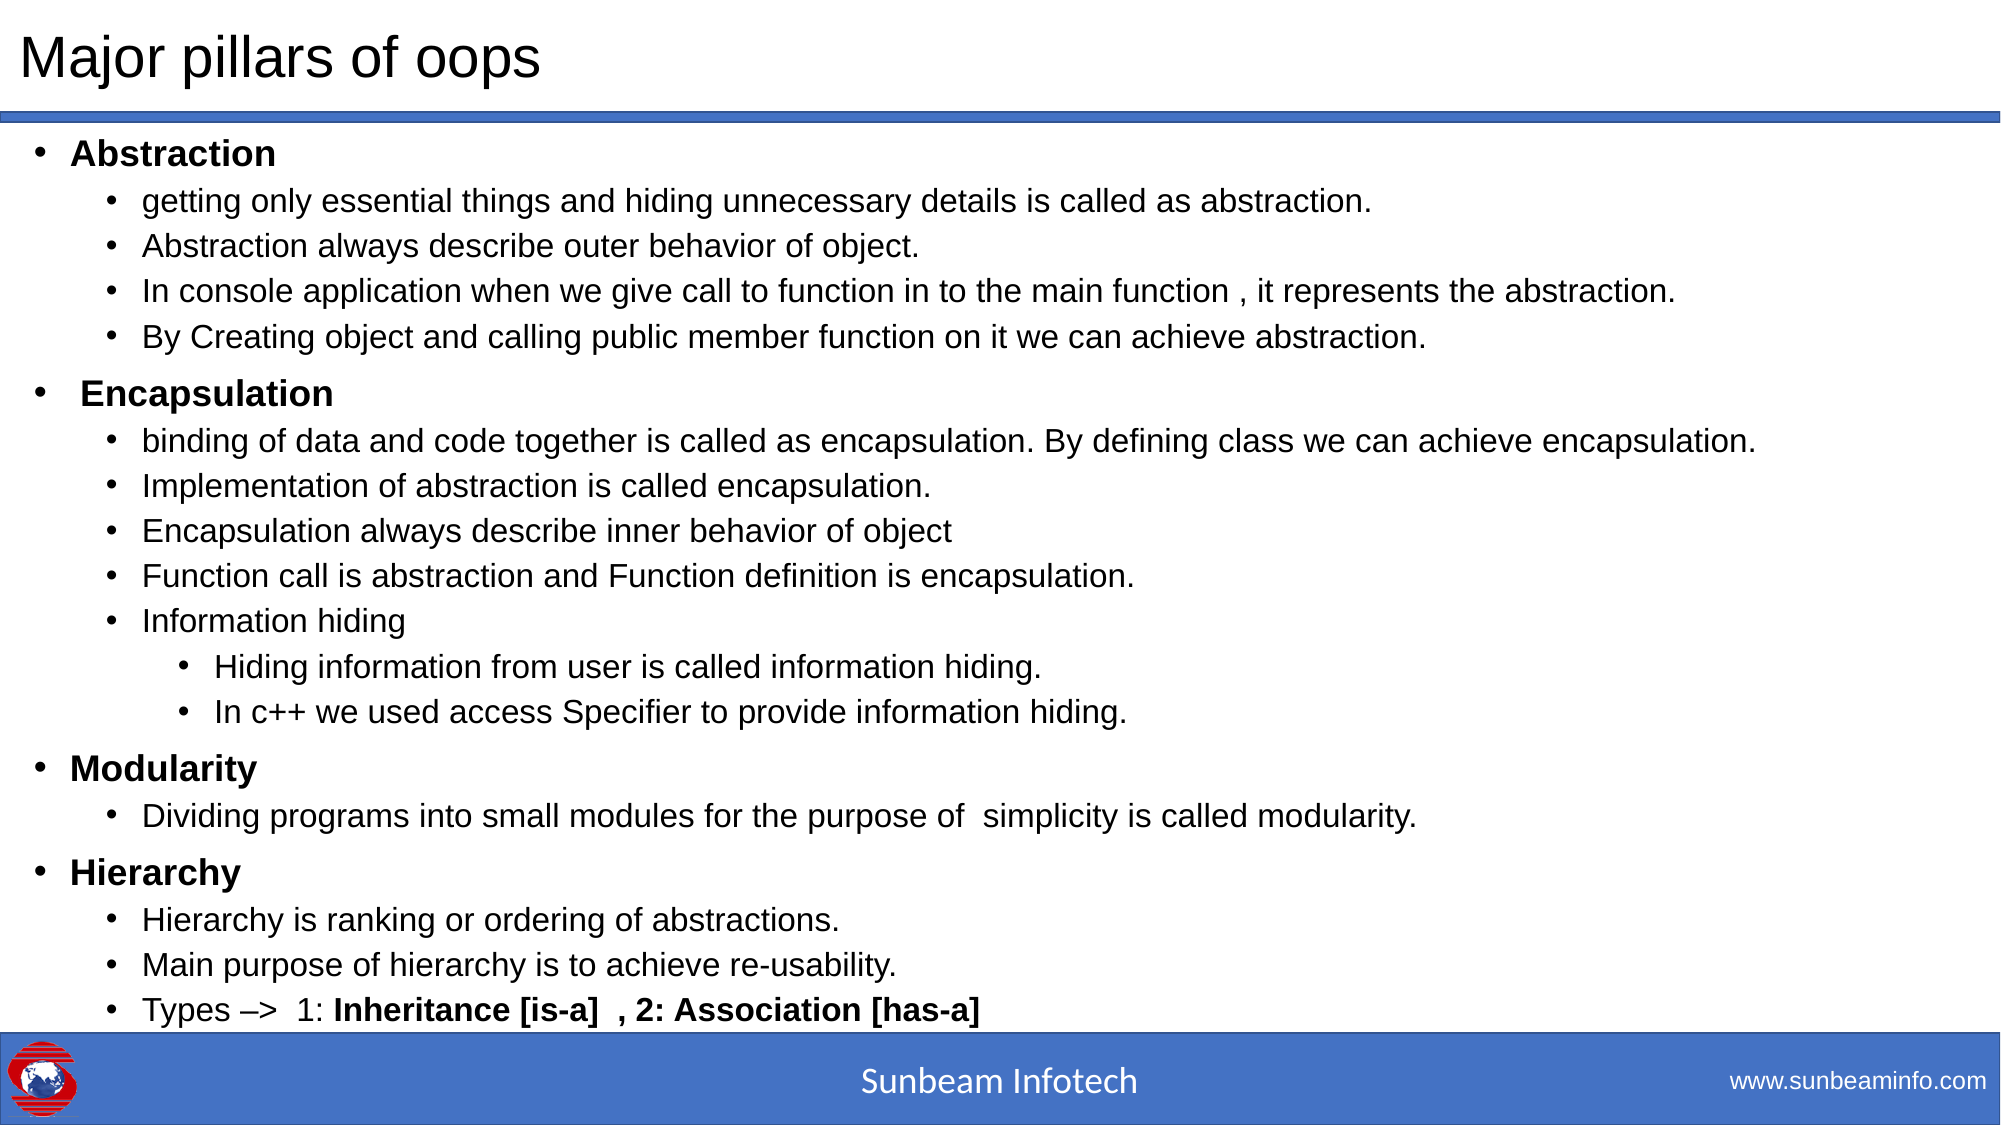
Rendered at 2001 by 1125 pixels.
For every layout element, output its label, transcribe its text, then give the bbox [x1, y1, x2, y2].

title Major pillars of oops [4, 5, 1993, 112]
list Abstraction getting only essential things and hiding unnecessary details is called as abstraction. Abstraction always describe outer behavior of object. In console application when we give call to function in to the main function , it represents the abstraction. By Creating object and calling public member function on it we can achieve abstraction. Encapsulation binding of data and code together is called as encapsulation. By defining class we can achieve encapsulation. Implementation of abstraction is called encapsulation. Encapsulation always describe inner behavior of object Function call is abstraction and Function definition is encapsulation. Information hiding Hiding information from user is called information hiding. In c++ we used access Specifier to provide information hiding. Modularity Dividing programs into small modules for the purpose of simplicity is called modularity. Hierarchy Hierarchy is ranking or ordering of abstractions. Main purpose of hierarchy is to achieve re-usability. Types –> 1: Inheritance [is-a] , 2: Association [has-a] [18, 126, 1979, 1040]
picture [1, 1036, 82, 1117]
